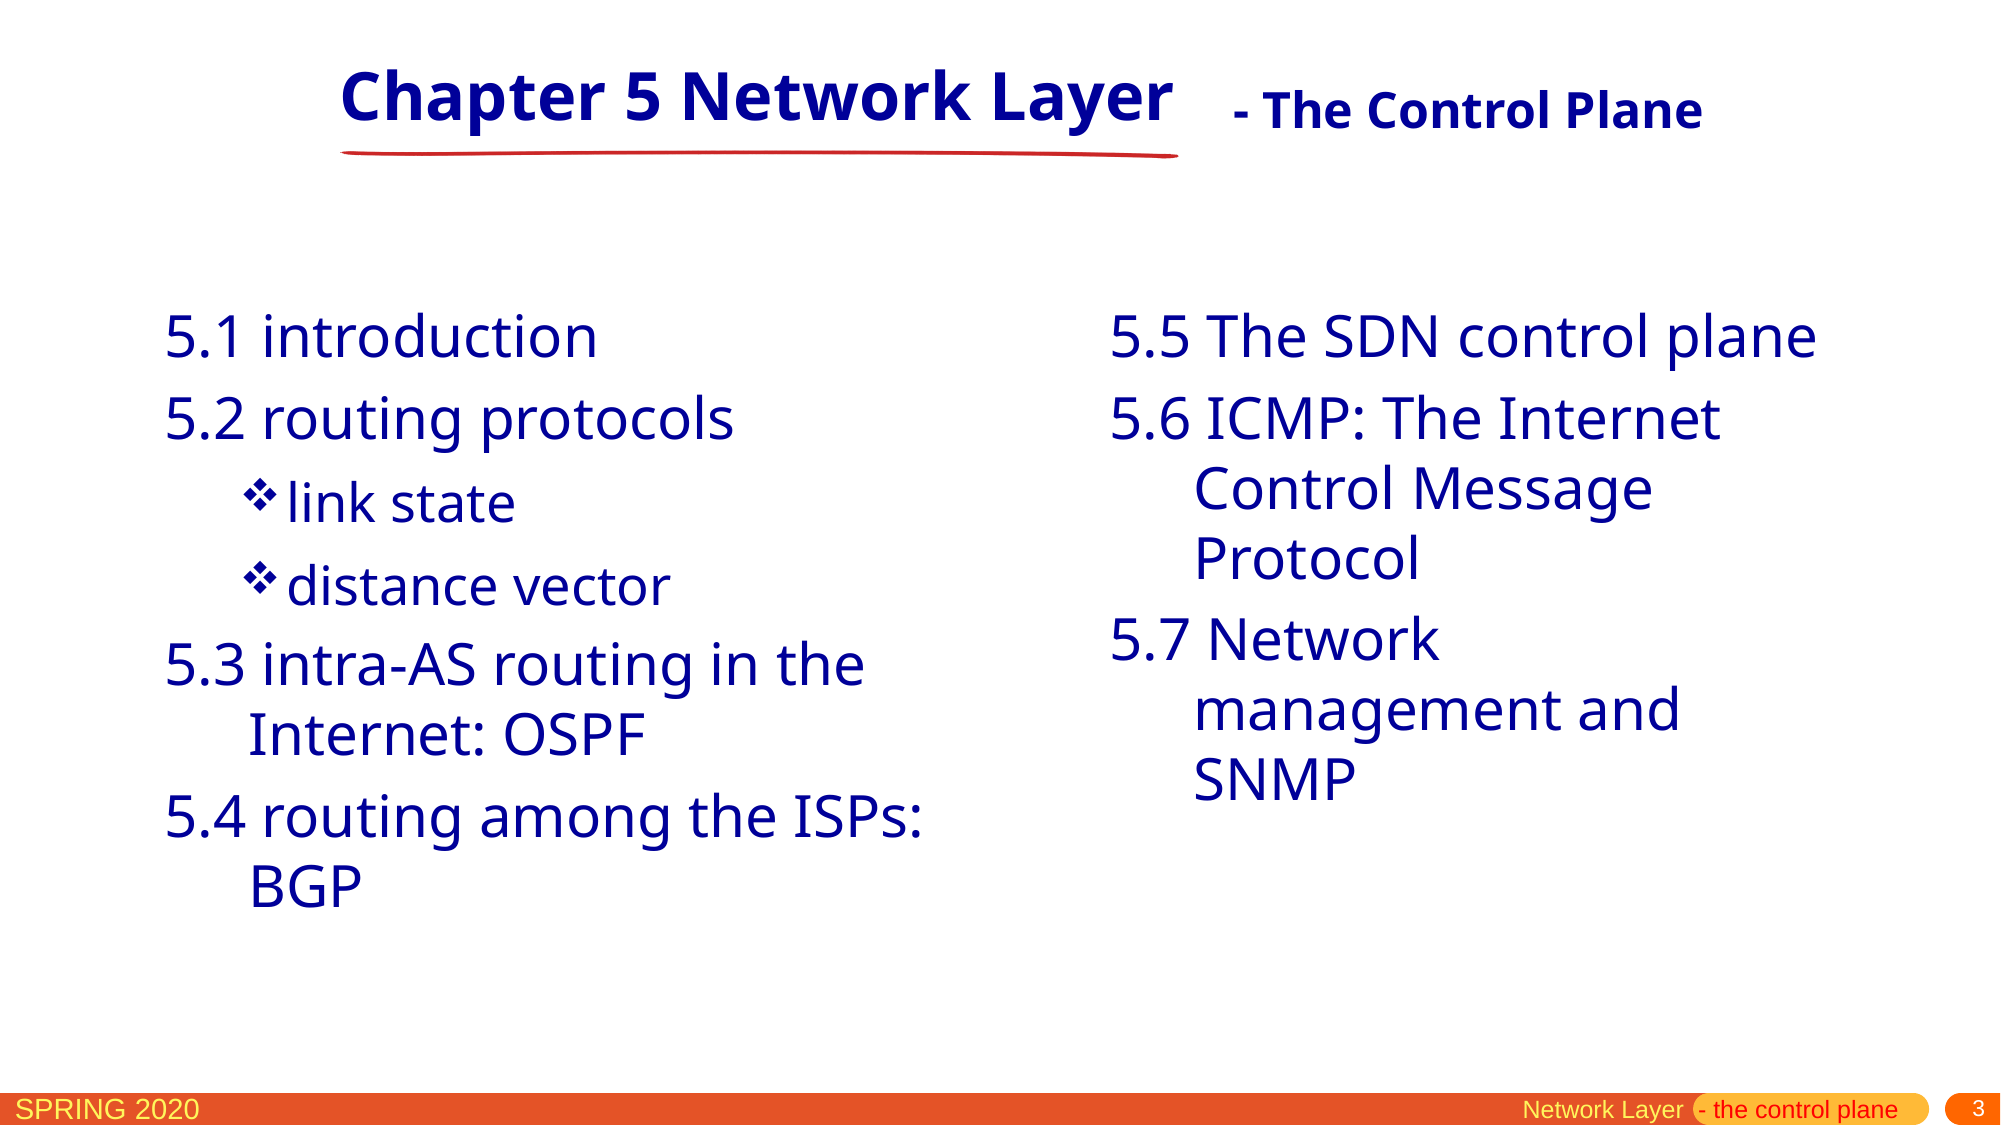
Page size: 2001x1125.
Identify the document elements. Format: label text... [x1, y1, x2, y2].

text_box Network Layer - the control plane [1507, 1086, 2000, 1125]
list 5.1 introduction 5.2 routing protocols link state distance vector 5.3 intra-AS routing in the Internet: OSPF 5.4 routing among the ISPs: BGP [149, 292, 1060, 969]
picture [337, 148, 1190, 162]
text_box - The Control Plane [1218, 71, 1768, 147]
text_box 5.5 The SDN control plane 5.6 ICMP: The Internet Control Message Protocol 5.7 Network management and SNMP [1094, 292, 1839, 969]
text_box Chapter 5 Network Layer [324, 0, 1600, 188]
